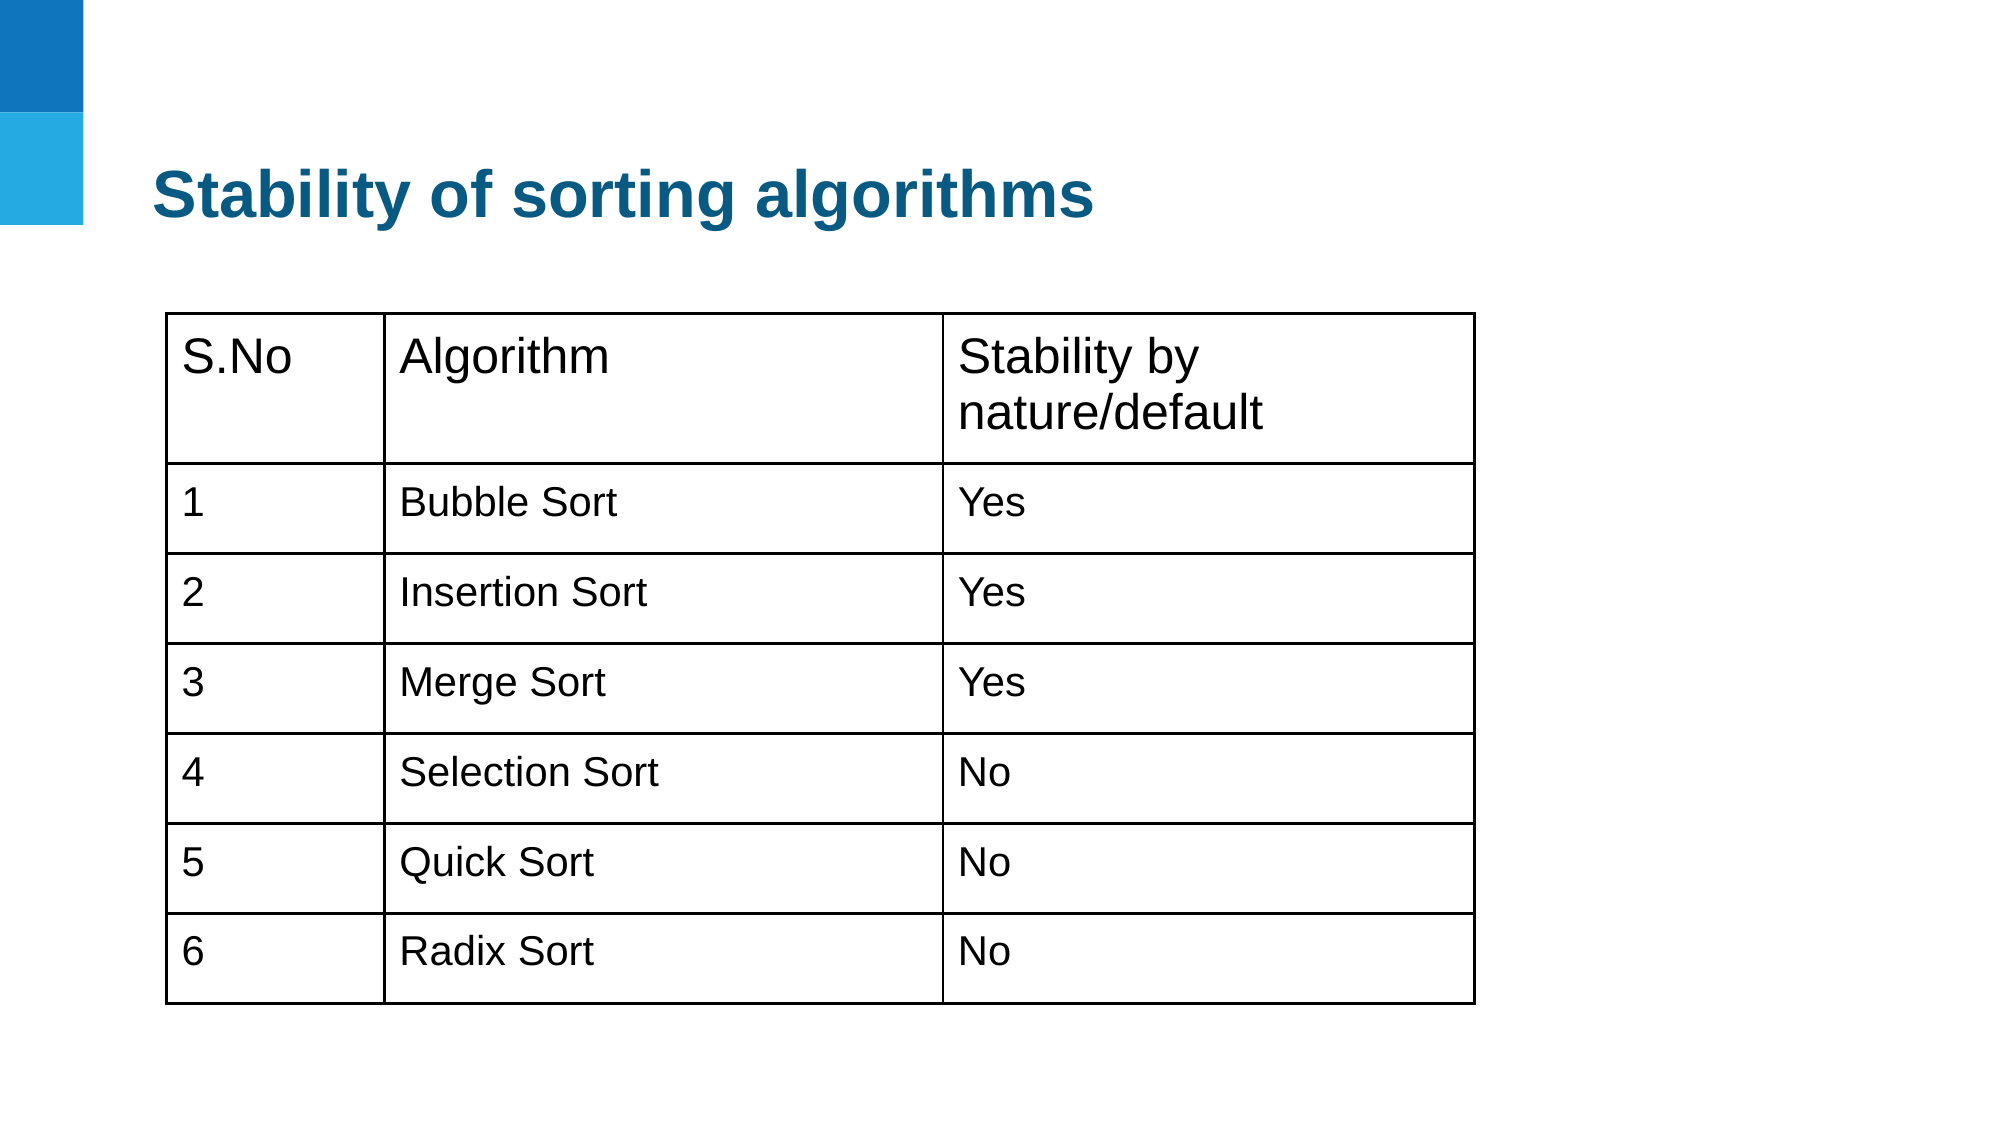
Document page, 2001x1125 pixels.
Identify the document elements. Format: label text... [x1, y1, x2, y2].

table_cell Selection Sort [386, 735, 942, 822]
table_cell Quick Sort [386, 825, 942, 912]
table_cell Yes [944, 555, 1473, 642]
table_cell No [944, 915, 1473, 1002]
table_cell Bubble Sort [386, 465, 942, 552]
table_cell No [944, 825, 1473, 912]
table_cell 6 [168, 915, 383, 1002]
table_cell Merge Sort [386, 645, 942, 732]
table_cell Yes [944, 465, 1473, 552]
table_cell 2 [168, 555, 383, 642]
table_header Algorithm [386, 315, 942, 462]
table_cell 5 [168, 825, 383, 912]
table_cell Yes [944, 645, 1473, 732]
table_cell Insertion Sort [386, 555, 942, 642]
table_cell 1 [168, 465, 383, 552]
table_cell 4 [168, 735, 383, 822]
table_header Stability by nature/default [944, 315, 1473, 462]
table_cell 3 [168, 645, 383, 732]
text_box Stability of sorting algorithms [137, 122, 1870, 259]
table_cell No [944, 735, 1473, 822]
table_cell Radix Sort [386, 915, 942, 1002]
table_header S.No [168, 315, 383, 462]
